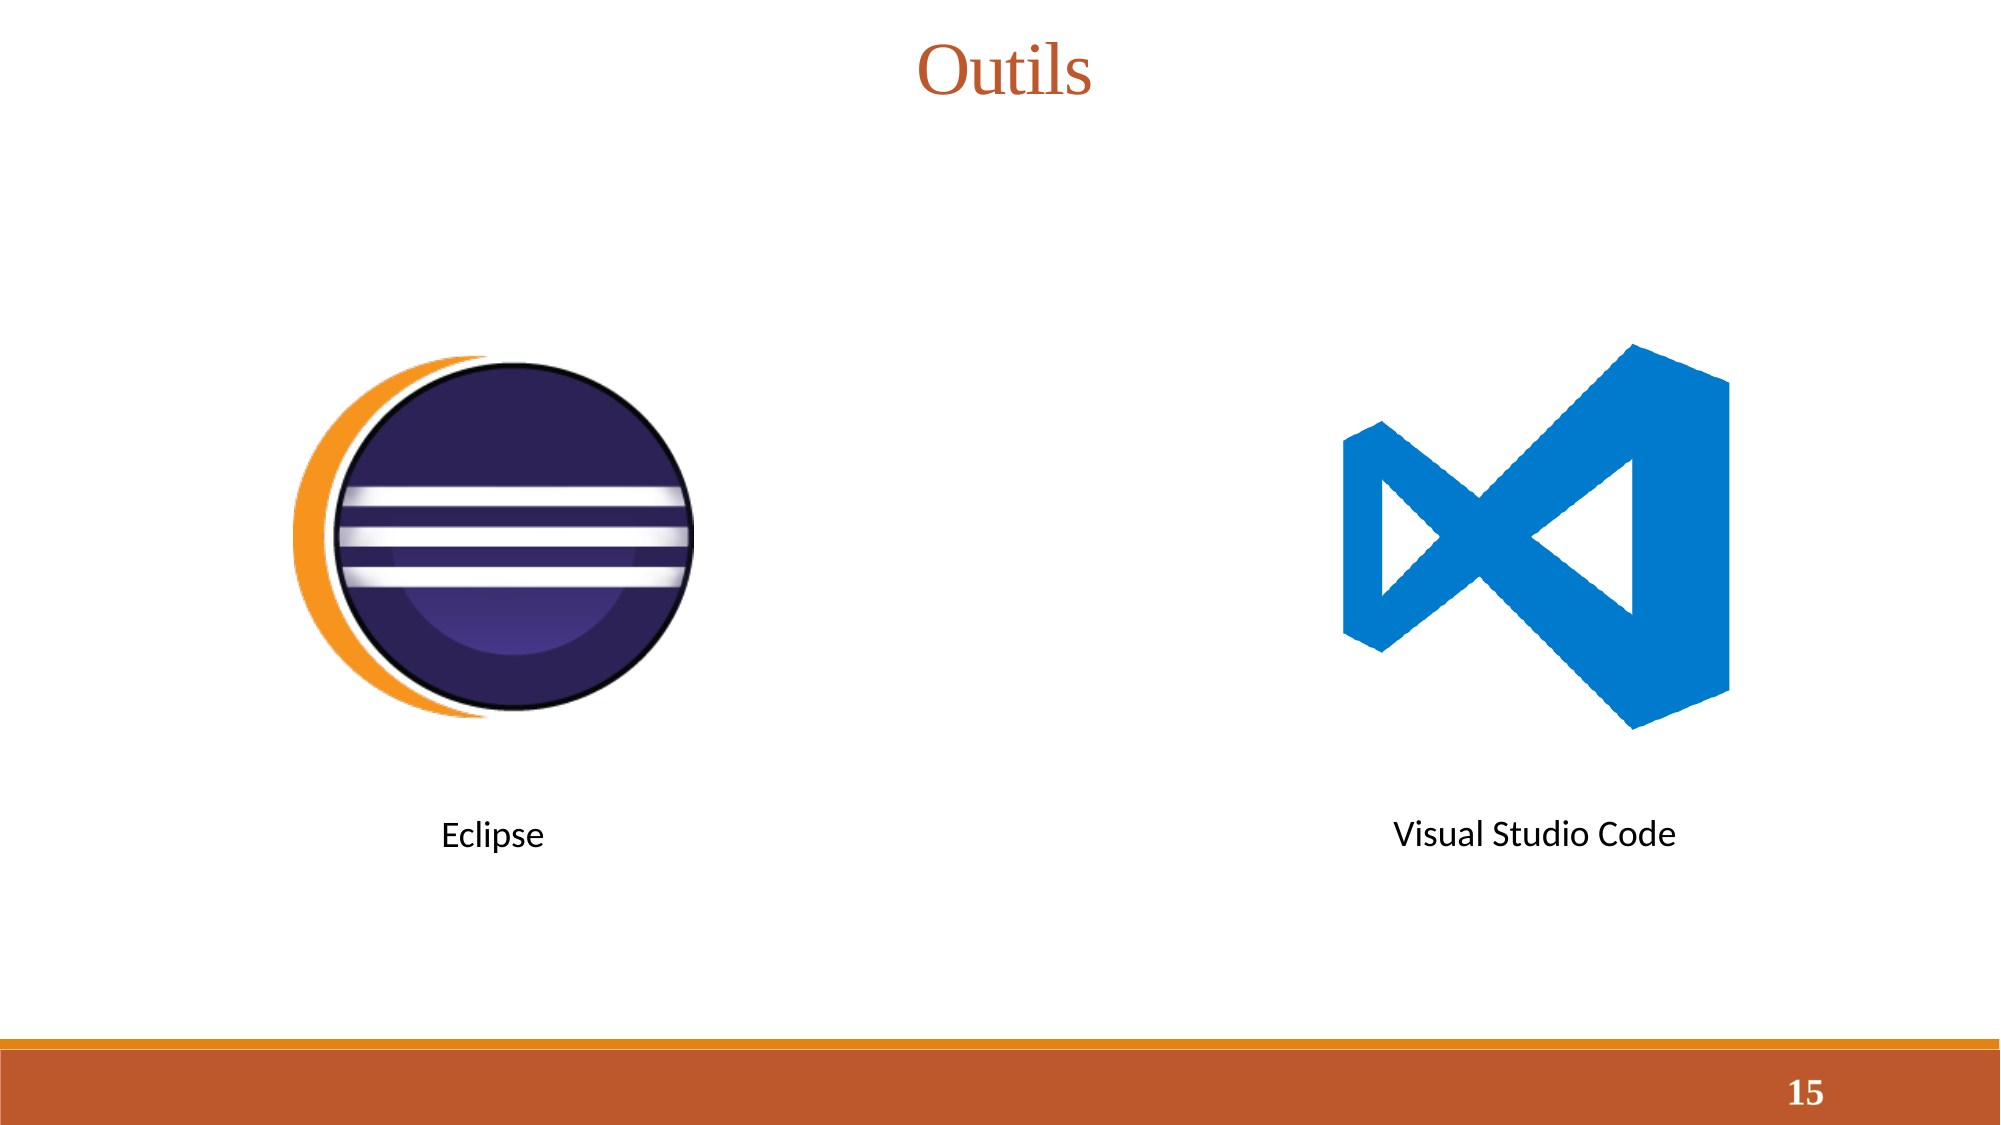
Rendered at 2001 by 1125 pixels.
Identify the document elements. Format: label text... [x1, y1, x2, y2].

text_box Eclipse [426, 802, 560, 862]
picture [292, 336, 694, 738]
picture [1310, 313, 1760, 762]
slide_number 15 [1624, 1059, 1840, 1120]
text_box Outils [179, 25, 1830, 125]
text_box Visual Studio Code [1378, 801, 1692, 862]
